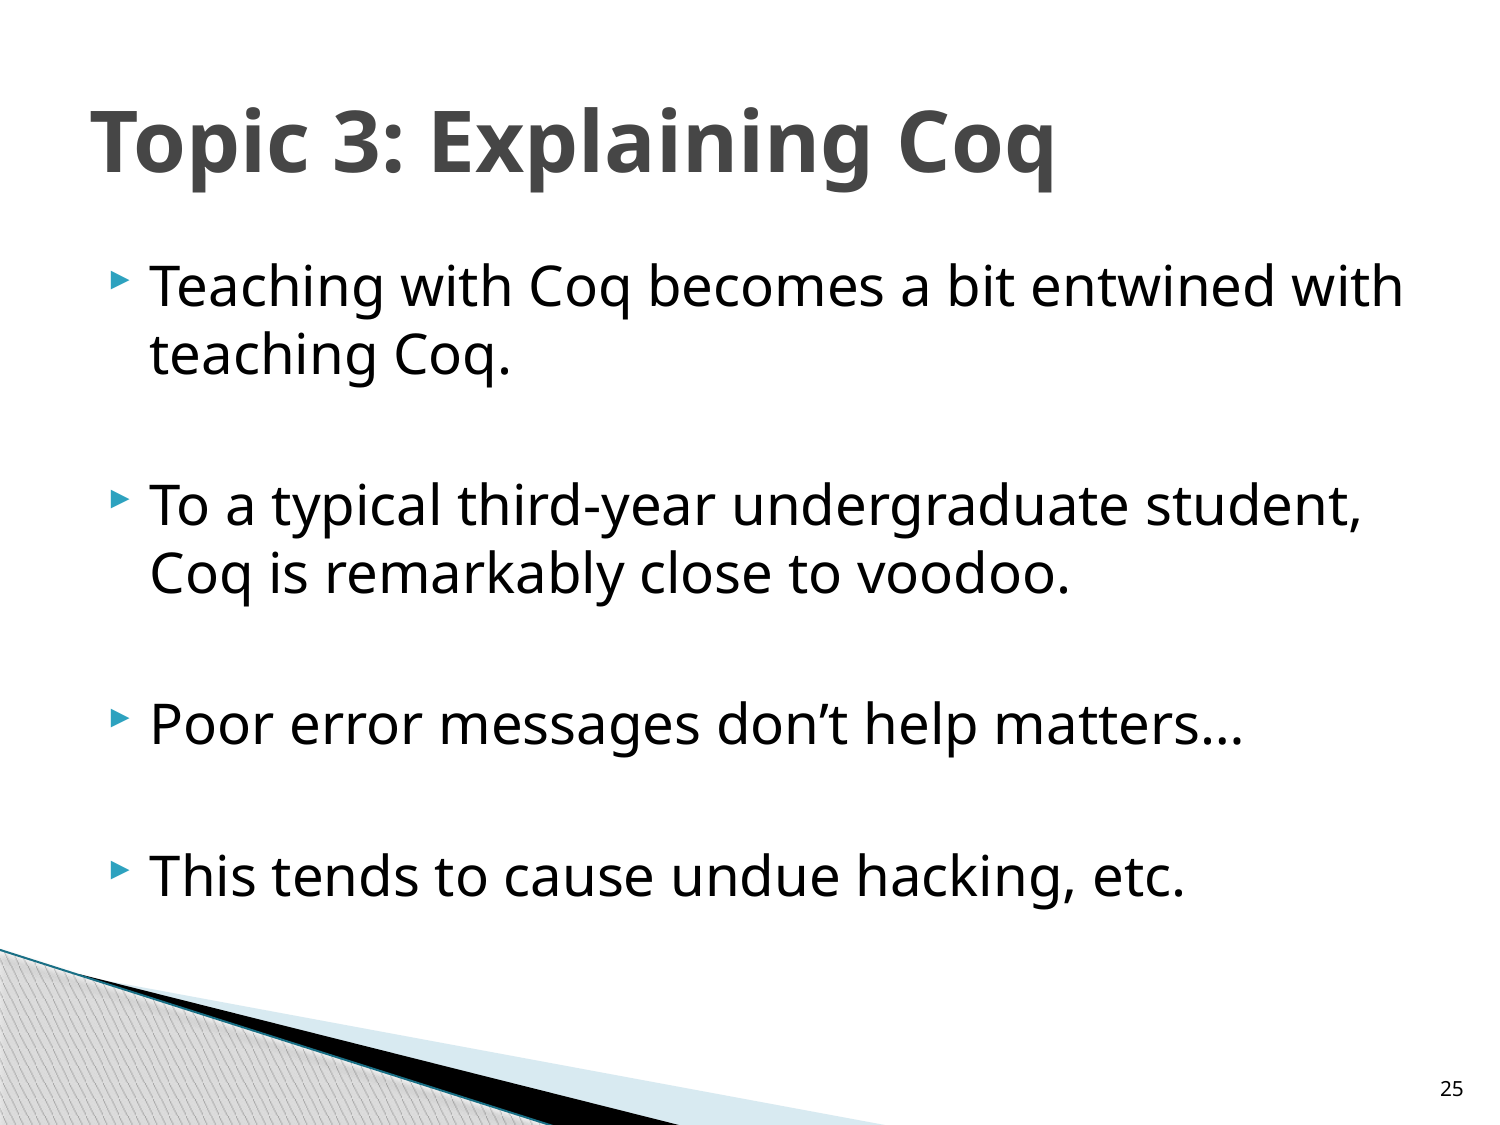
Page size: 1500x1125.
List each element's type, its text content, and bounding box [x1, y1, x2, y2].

title Topic 3: Explaining Coq [75, 45, 1425, 233]
slide_number 25 [1418, 1051, 1479, 1112]
list Teaching with Coq becomes a bit entwined with teaching Coq. To a typical third-year undergraduate student, Coq is remarkably close to voodoo. Poor error messages don’t help matters… This tends to cause undue hacking, etc. [75, 243, 1425, 986]
